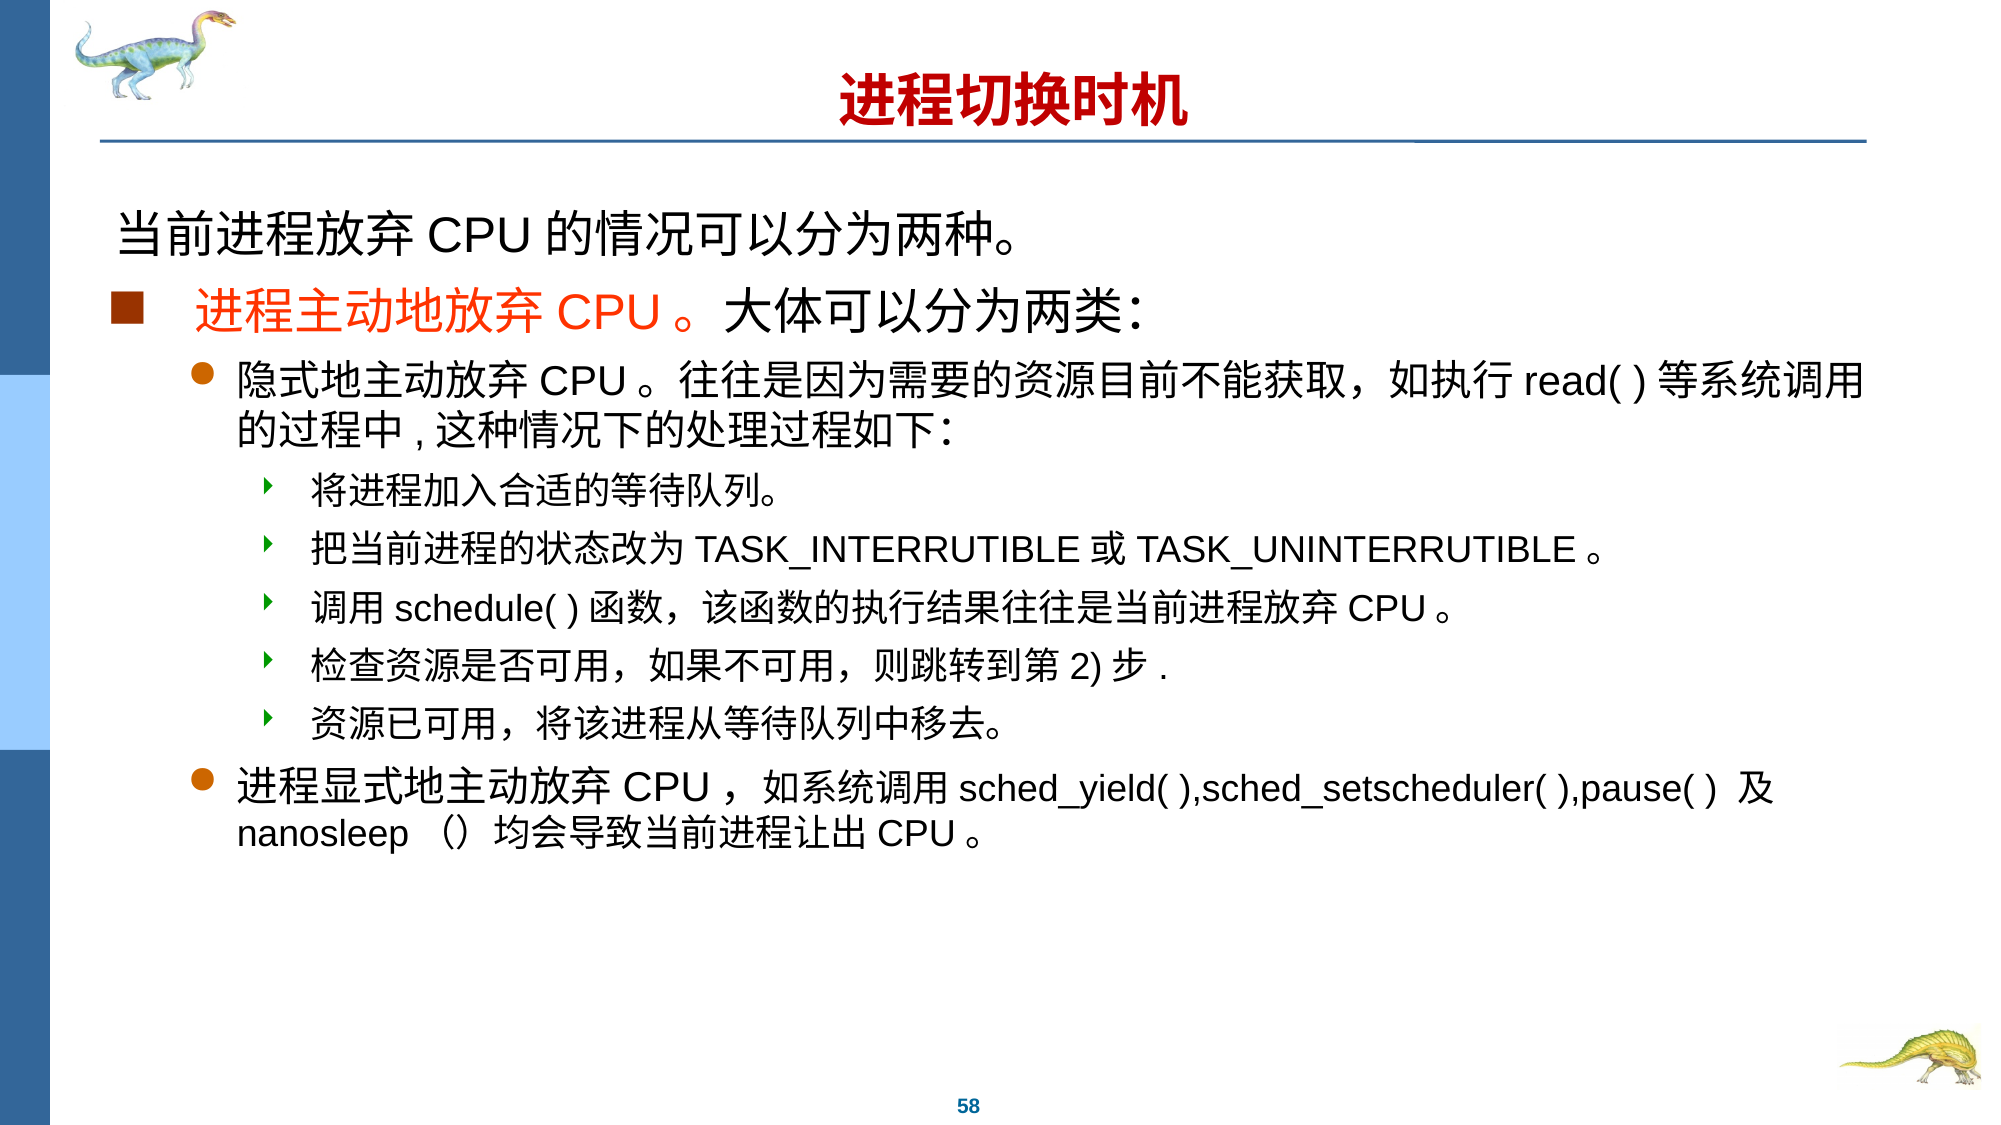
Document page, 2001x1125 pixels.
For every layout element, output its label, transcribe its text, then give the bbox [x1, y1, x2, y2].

list 当前进程放弃CPU的情况可以分为两种。 进程主动地放弃CPU。大体可以分为两类： 隐式地主动放弃CPU。往往是因为需要的资源目前不能获取，如执行read( )等系统调用的过程中,这种情况下的处理过程如下： 将进程加入合适的等待队列。 把当前进程的状态改为TASK_INTERRUTIBLE或TASK_UNINTERRUTIBLE。 调用schedule( )函数，该函数的执行结果往往是当前进程放弃CPU。 检查资源是否可用，如果不可用，则跳转到第2)步. 资源已可用，将该进程从等待队列中移去。 进程显式地主动放弃CPU，如系统调用sched_yield( ),sched_setscheduler( ),pause( ) 及nanosleep（）均会导致当前进程让出CPU。 [99, 194, 1901, 938]
title 进程切换时机 [99, 45, 1901, 141]
picture [62, 0, 254, 110]
picture [1837, 1023, 1982, 1090]
